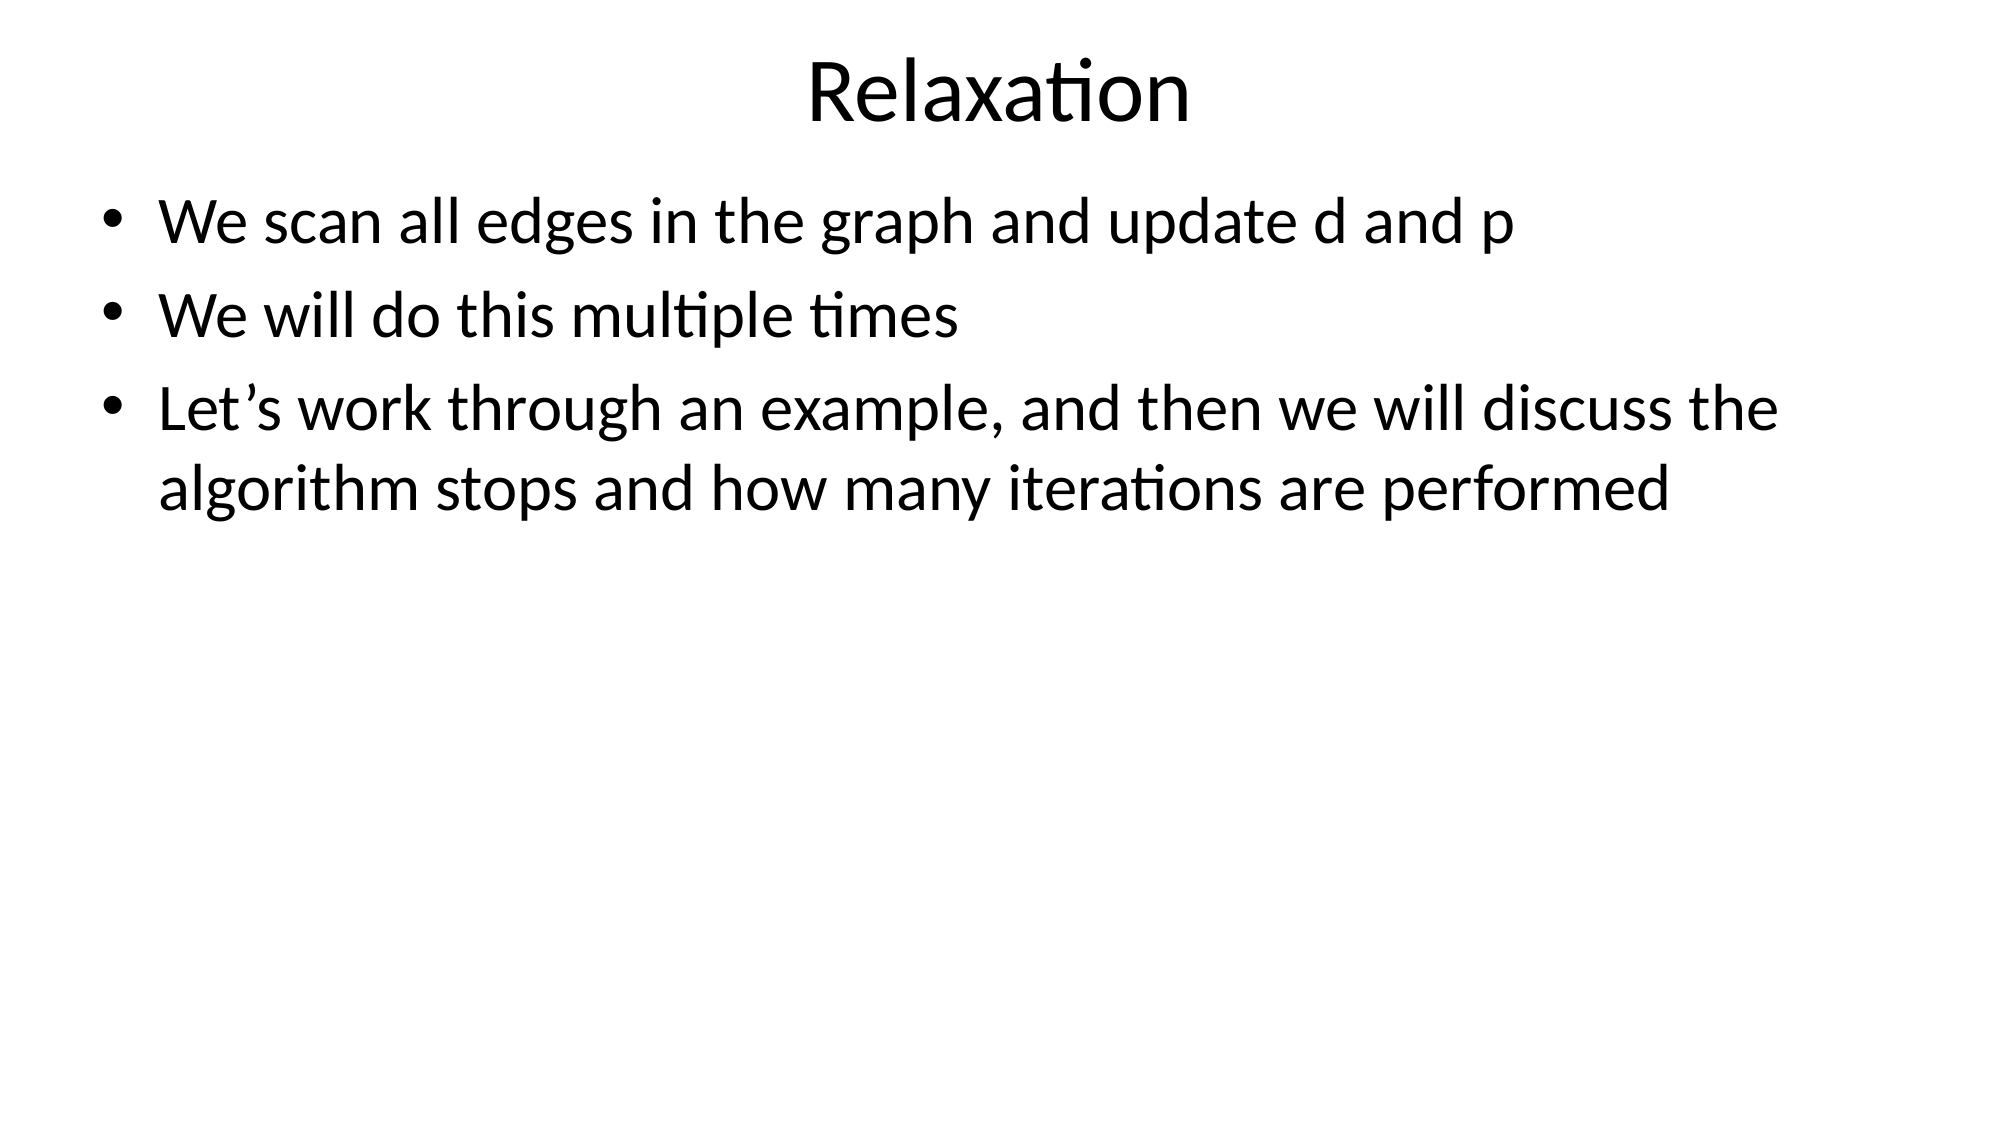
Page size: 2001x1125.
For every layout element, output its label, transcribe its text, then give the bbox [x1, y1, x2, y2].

title Relaxation [324, 11, 1675, 159]
list We scan all edges in the graph and update d and p We will do this multiple times Let’s work through an example, and then we will discuss the algorithm stops and how many iterations are performed [86, 169, 1887, 1033]
